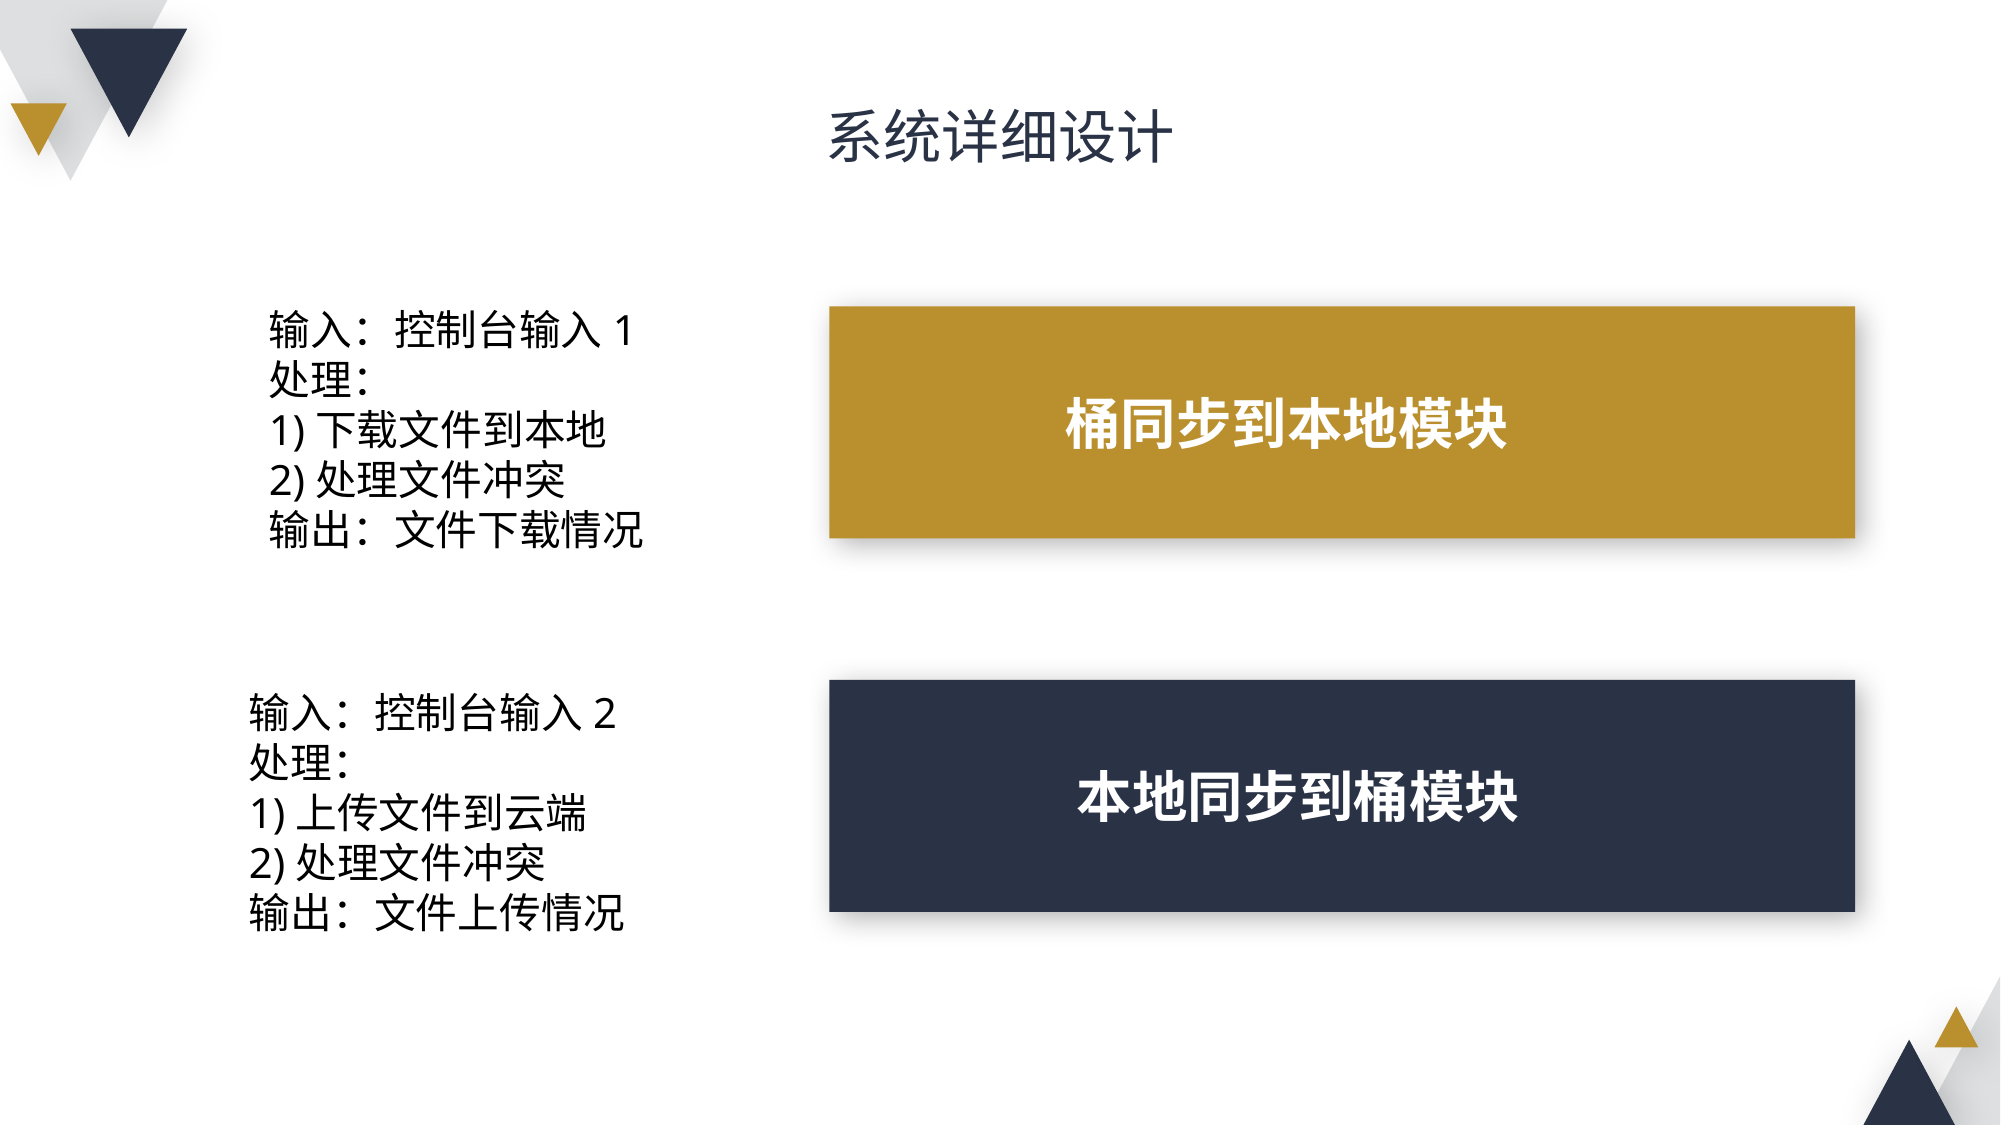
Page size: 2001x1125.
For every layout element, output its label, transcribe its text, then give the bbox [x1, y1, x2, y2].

text_box 输入：控制台输入2 处理： 1)上传文件到云端 2)处理文件冲突 输出：文件上传情况 [234, 679, 640, 945]
text_box [204, 430, 710, 754]
text_box 本地同步到桶模块 [929, 754, 1668, 837]
text_box 输入：控制台输入1 处理： 1)下载文件到本地 2)处理文件冲突 输出：文件下载情况 [254, 296, 660, 562]
text_box [828, 305, 1856, 539]
text_box [828, 679, 1856, 913]
text_box 桶同步到本地模块 [929, 381, 1646, 463]
text_box 系统详细设计 [764, 79, 1235, 178]
